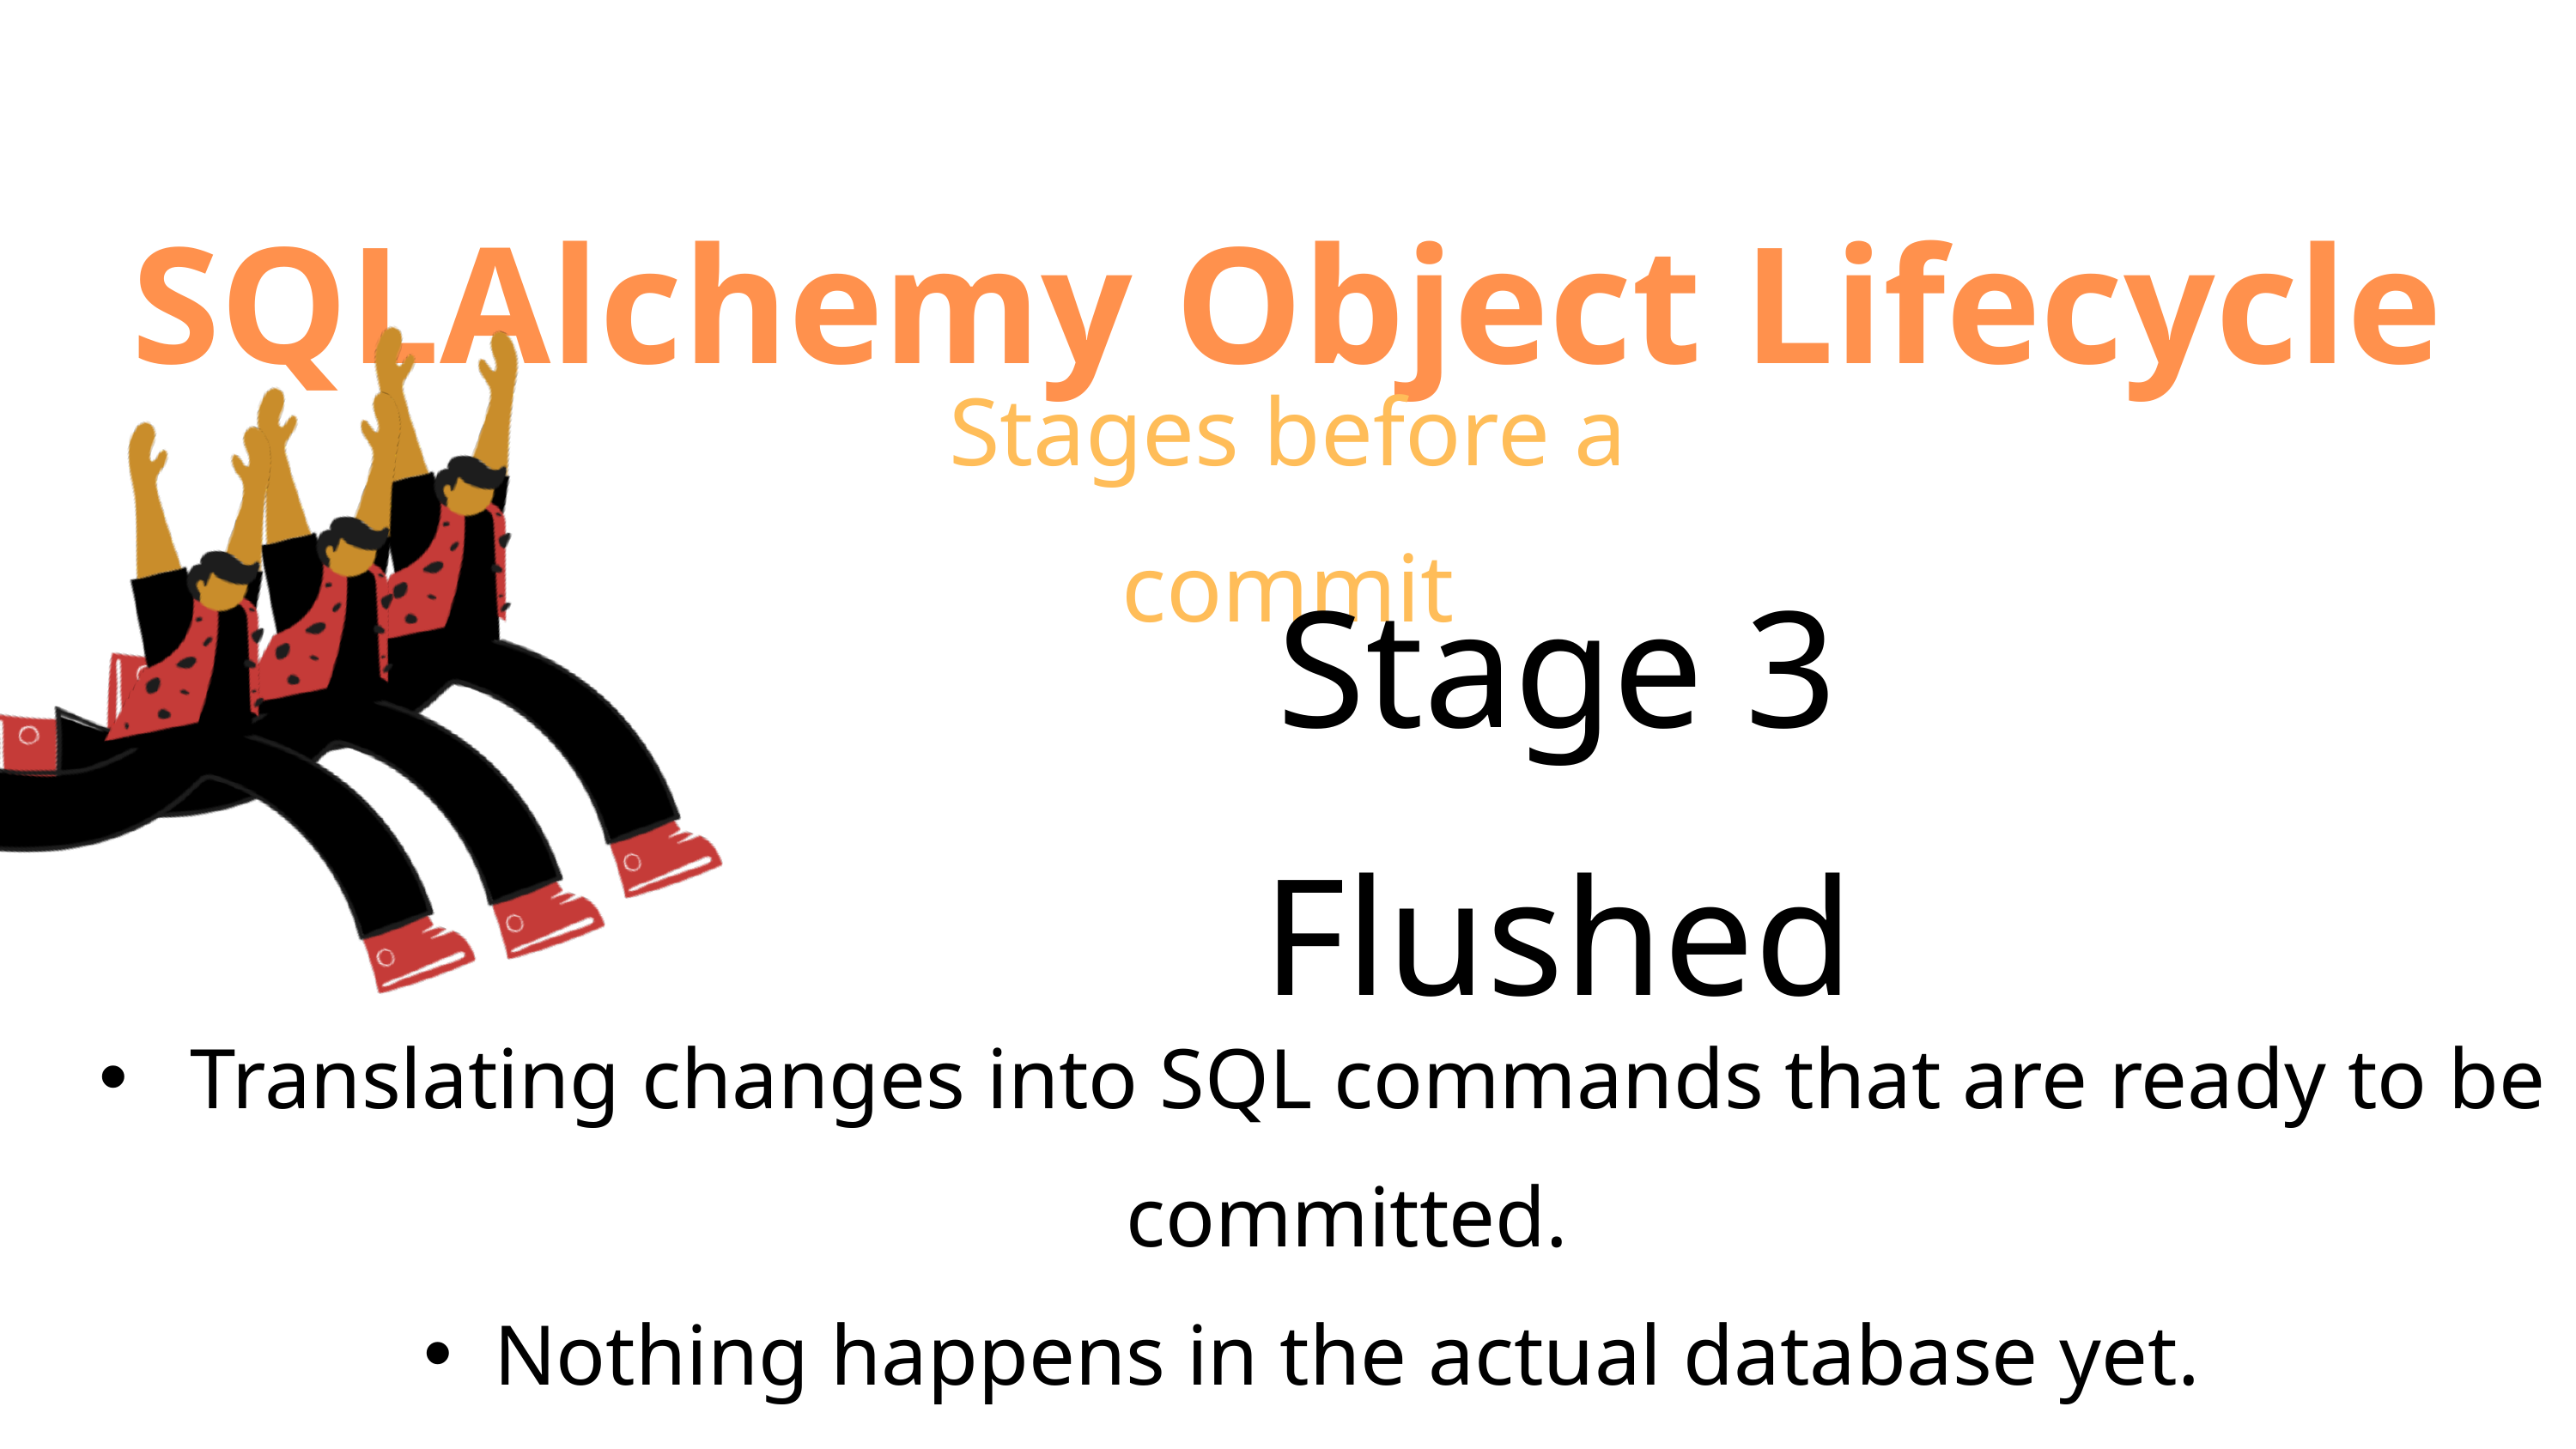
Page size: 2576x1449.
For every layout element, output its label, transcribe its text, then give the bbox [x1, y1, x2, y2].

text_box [0, 239, 870, 1070]
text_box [50, 127, 2526, 450]
text_box Translating changes into SQL commands that are ready to be committed. Nothing happens in the actual database yet. The only thing that can do that is 'commit' [0, 986, 2576, 1449]
text_box Stage 3 Flushed [958, 490, 2158, 986]
